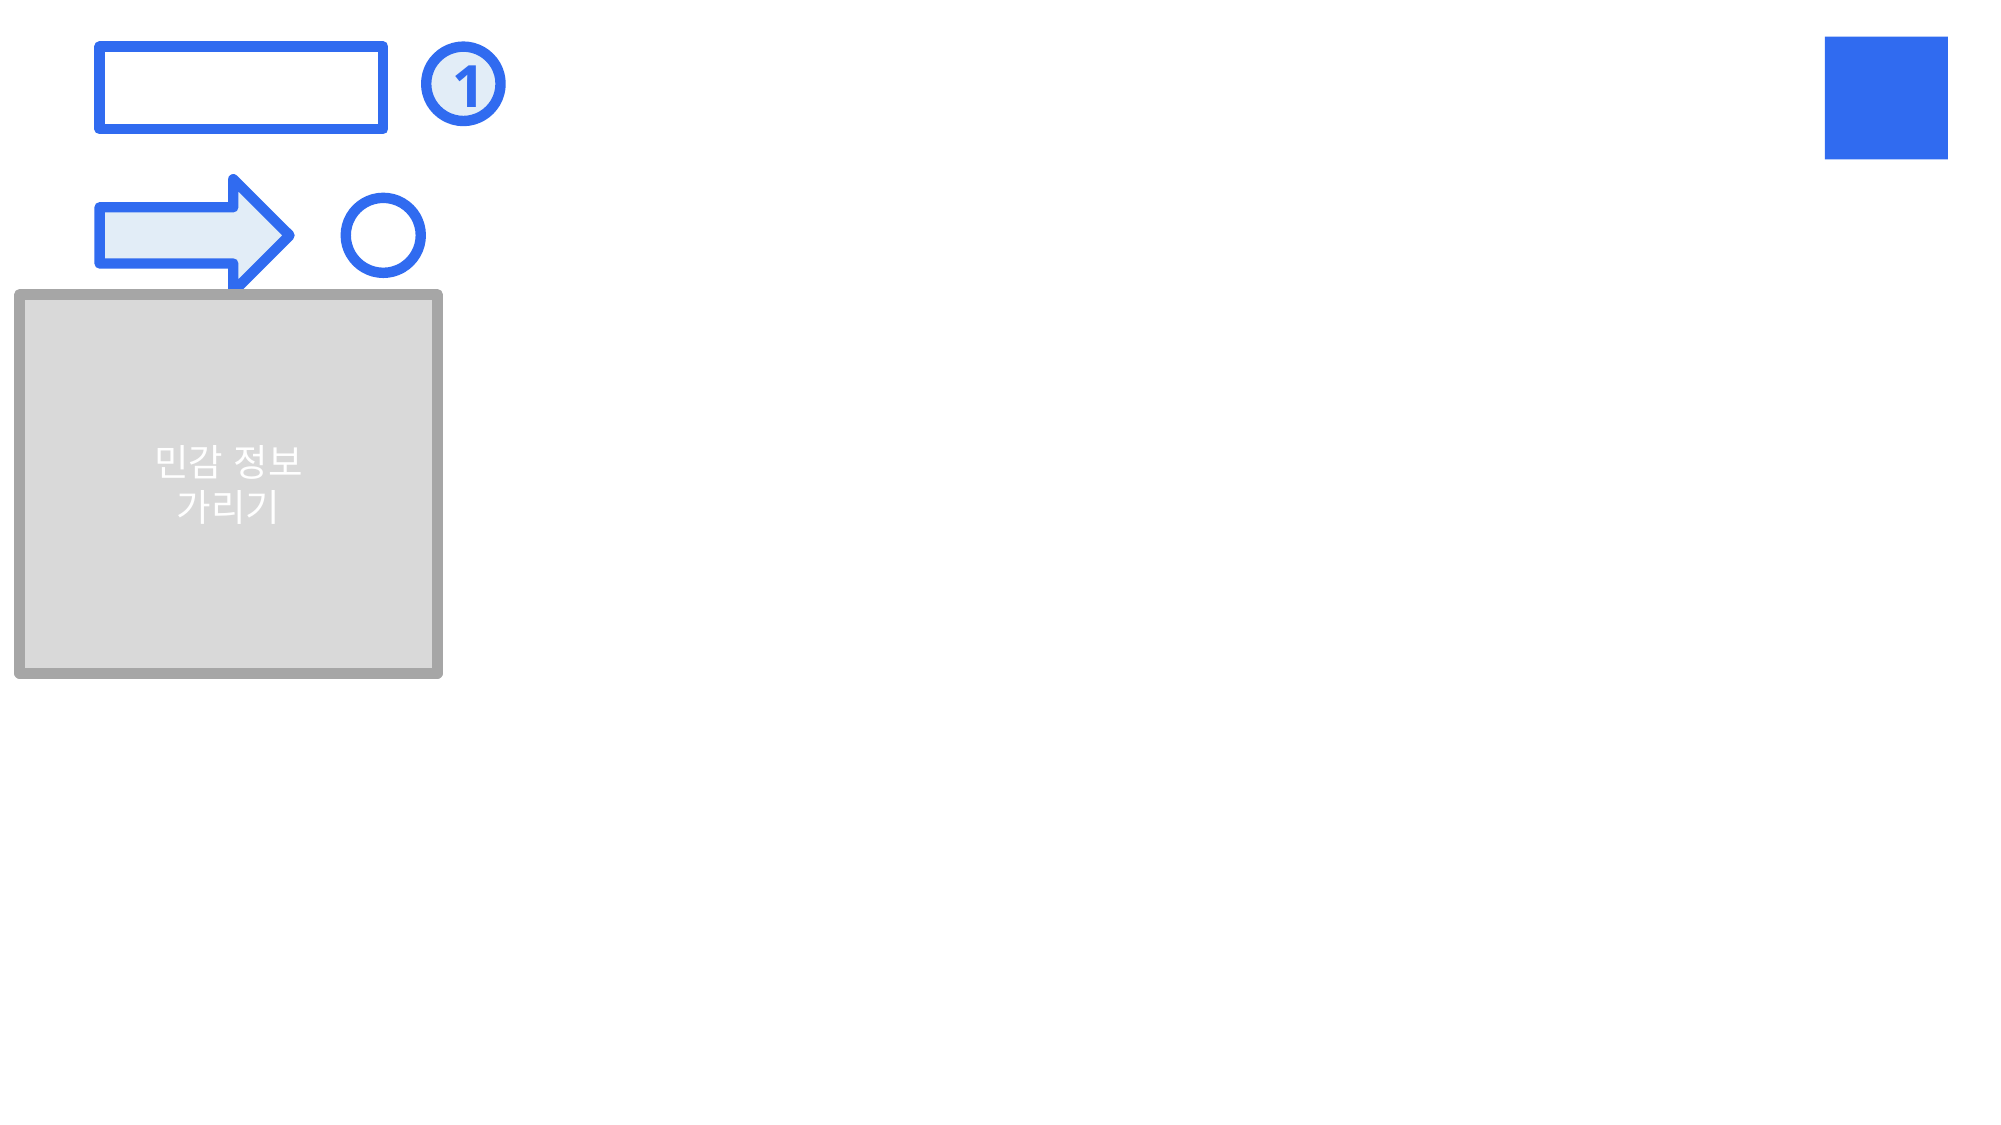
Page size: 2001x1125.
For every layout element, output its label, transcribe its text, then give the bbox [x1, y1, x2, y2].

text_box [1824, 36, 1949, 160]
text_box 1 [425, 45, 502, 123]
text_box [98, 178, 291, 293]
text_box [99, 46, 384, 130]
text_box [344, 196, 422, 274]
text_box 민감 정보 가리기 [19, 293, 438, 674]
